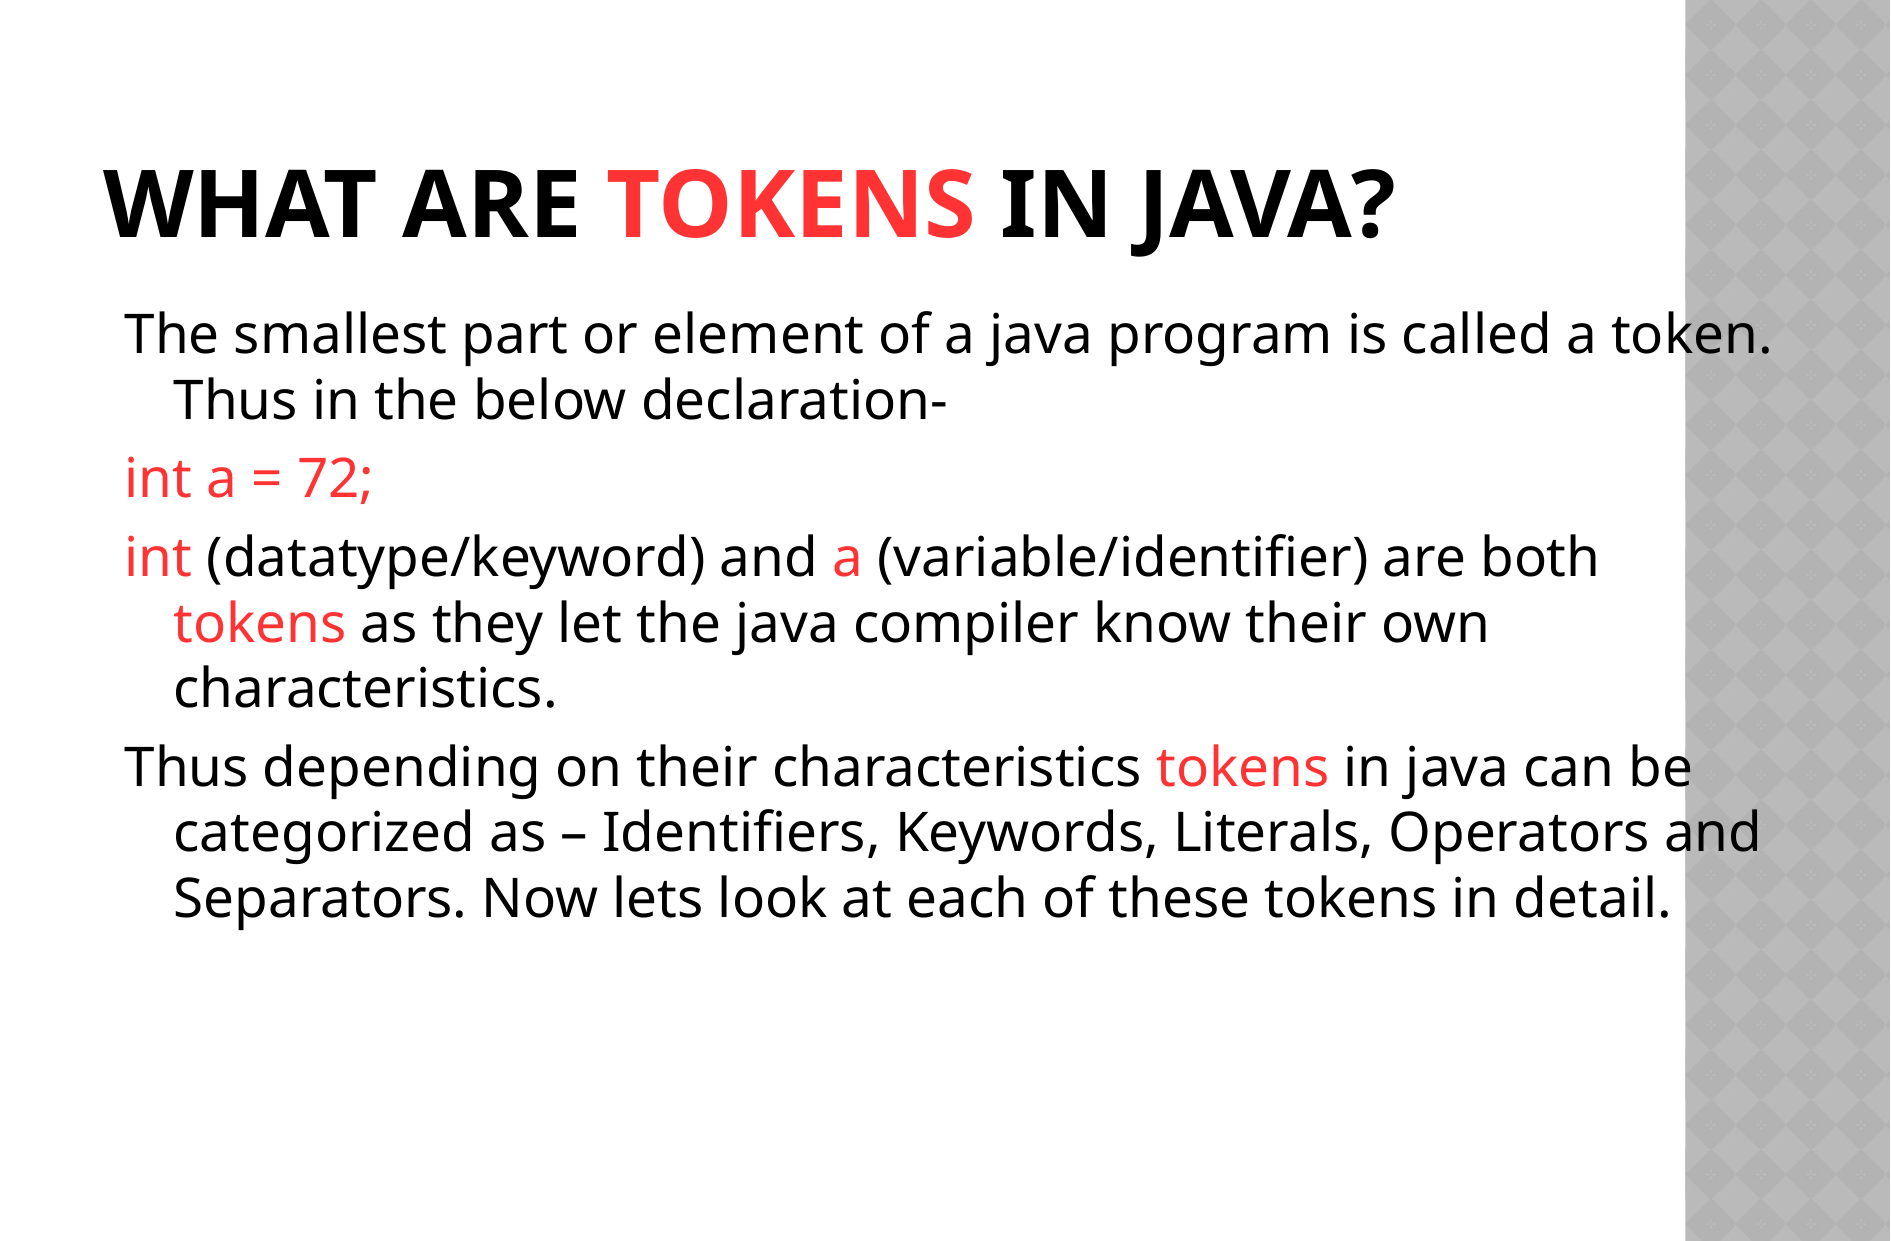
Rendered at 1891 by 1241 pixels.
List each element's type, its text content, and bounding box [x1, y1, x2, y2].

title What are Tokens in java? [94, 49, 1795, 257]
list The smallest part or element of a java program is called a token. Thus in the below declaration- int a = 72; int (datatype/keyword) and a (variable/identifier) are both tokens as they let the java compiler know their own characteristics. Thus depending on their characteristics tokens in java can be categorized as – Identifiers, Keywords, Literals, Operators and Separators. Now lets look at each of these tokens in detail. [93, 289, 1796, 1010]
